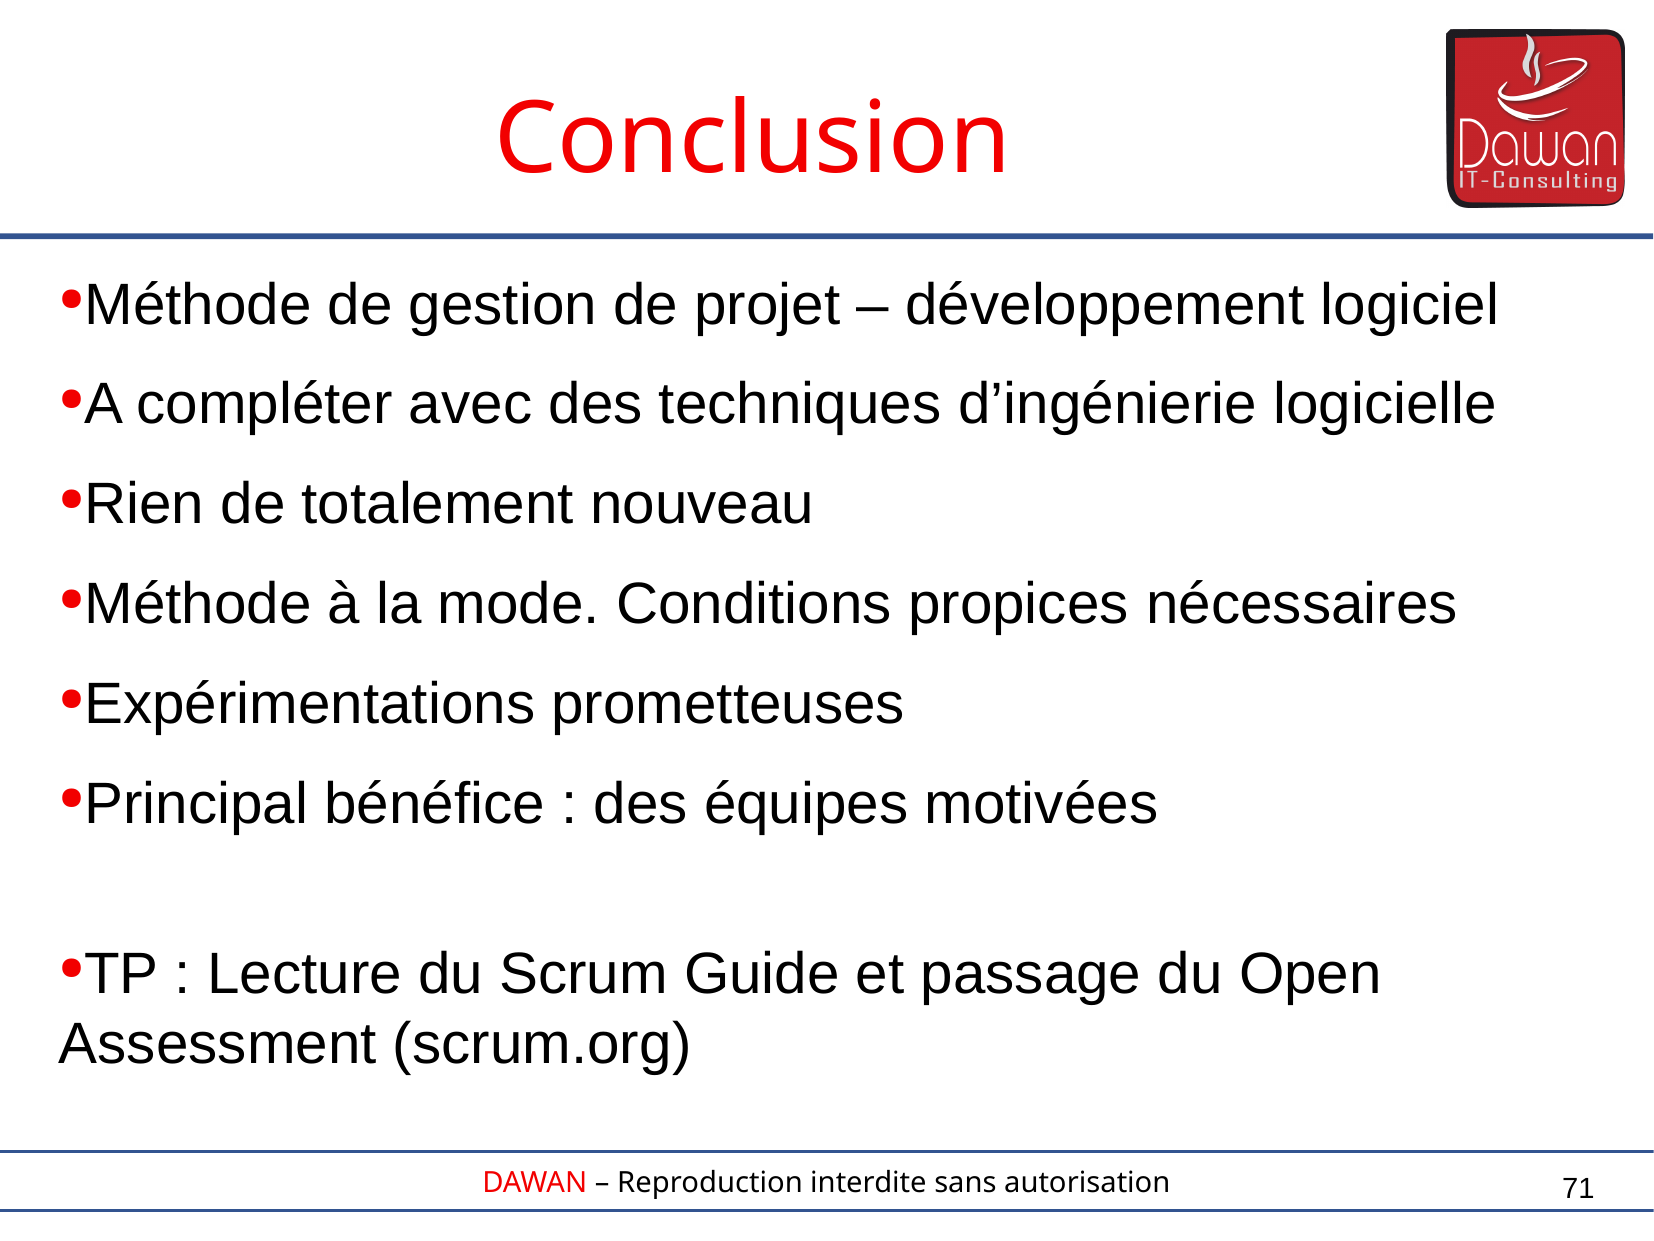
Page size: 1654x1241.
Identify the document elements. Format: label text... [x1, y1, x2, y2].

list Méthode de gestion de projet – développement logiciel A compléter avec des techniques d’ingénierie logicielle Rien de totalement nouveau Méthode à la mode. Conditions propices nécessaires Expérimentations prometteuses Principal bénéfice : des équipes motivées TP : Lecture du Scrum Guide et passage du Open Assessment (scrum.org) [59, 265, 1595, 1076]
slide_number 71 [1535, 1169, 1595, 1233]
title Conclusion [59, 29, 1447, 237]
picture [1447, 29, 1625, 208]
